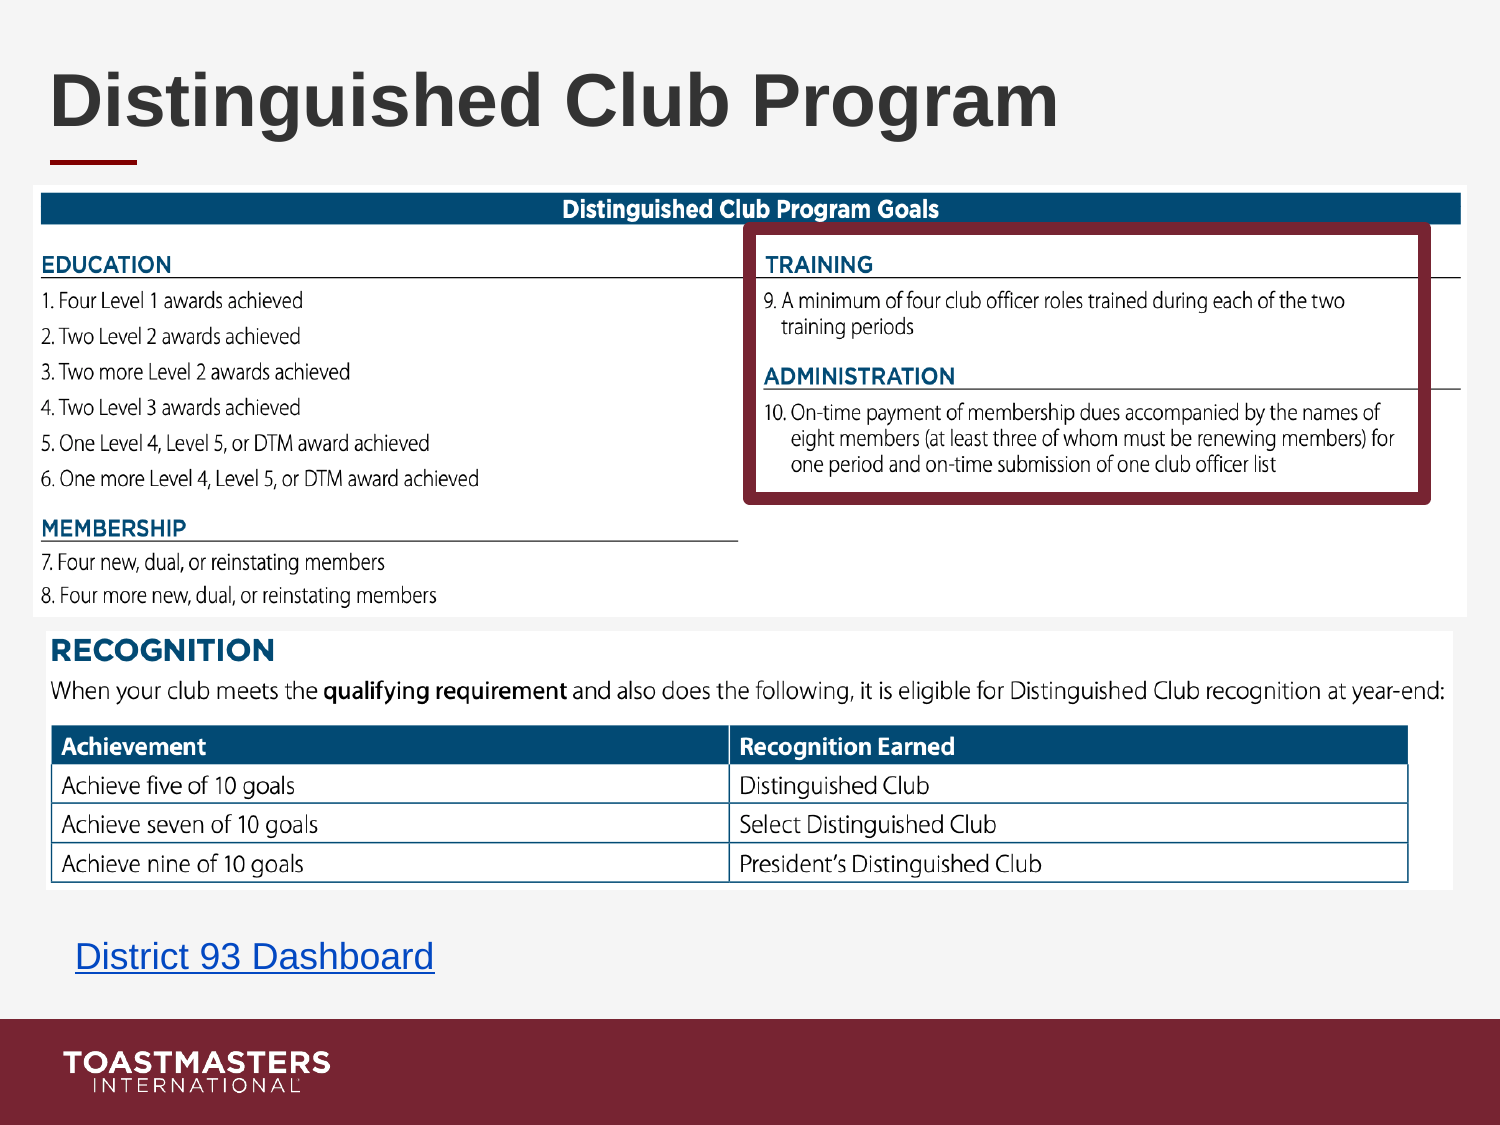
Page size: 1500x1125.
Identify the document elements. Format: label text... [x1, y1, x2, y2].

picture [46, 631, 1453, 890]
title Distinguished Club Program [34, 48, 1468, 155]
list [33, 185, 1467, 617]
picture [51, 1036, 343, 1103]
text_box District 93 Dashboard [59, 924, 482, 985]
